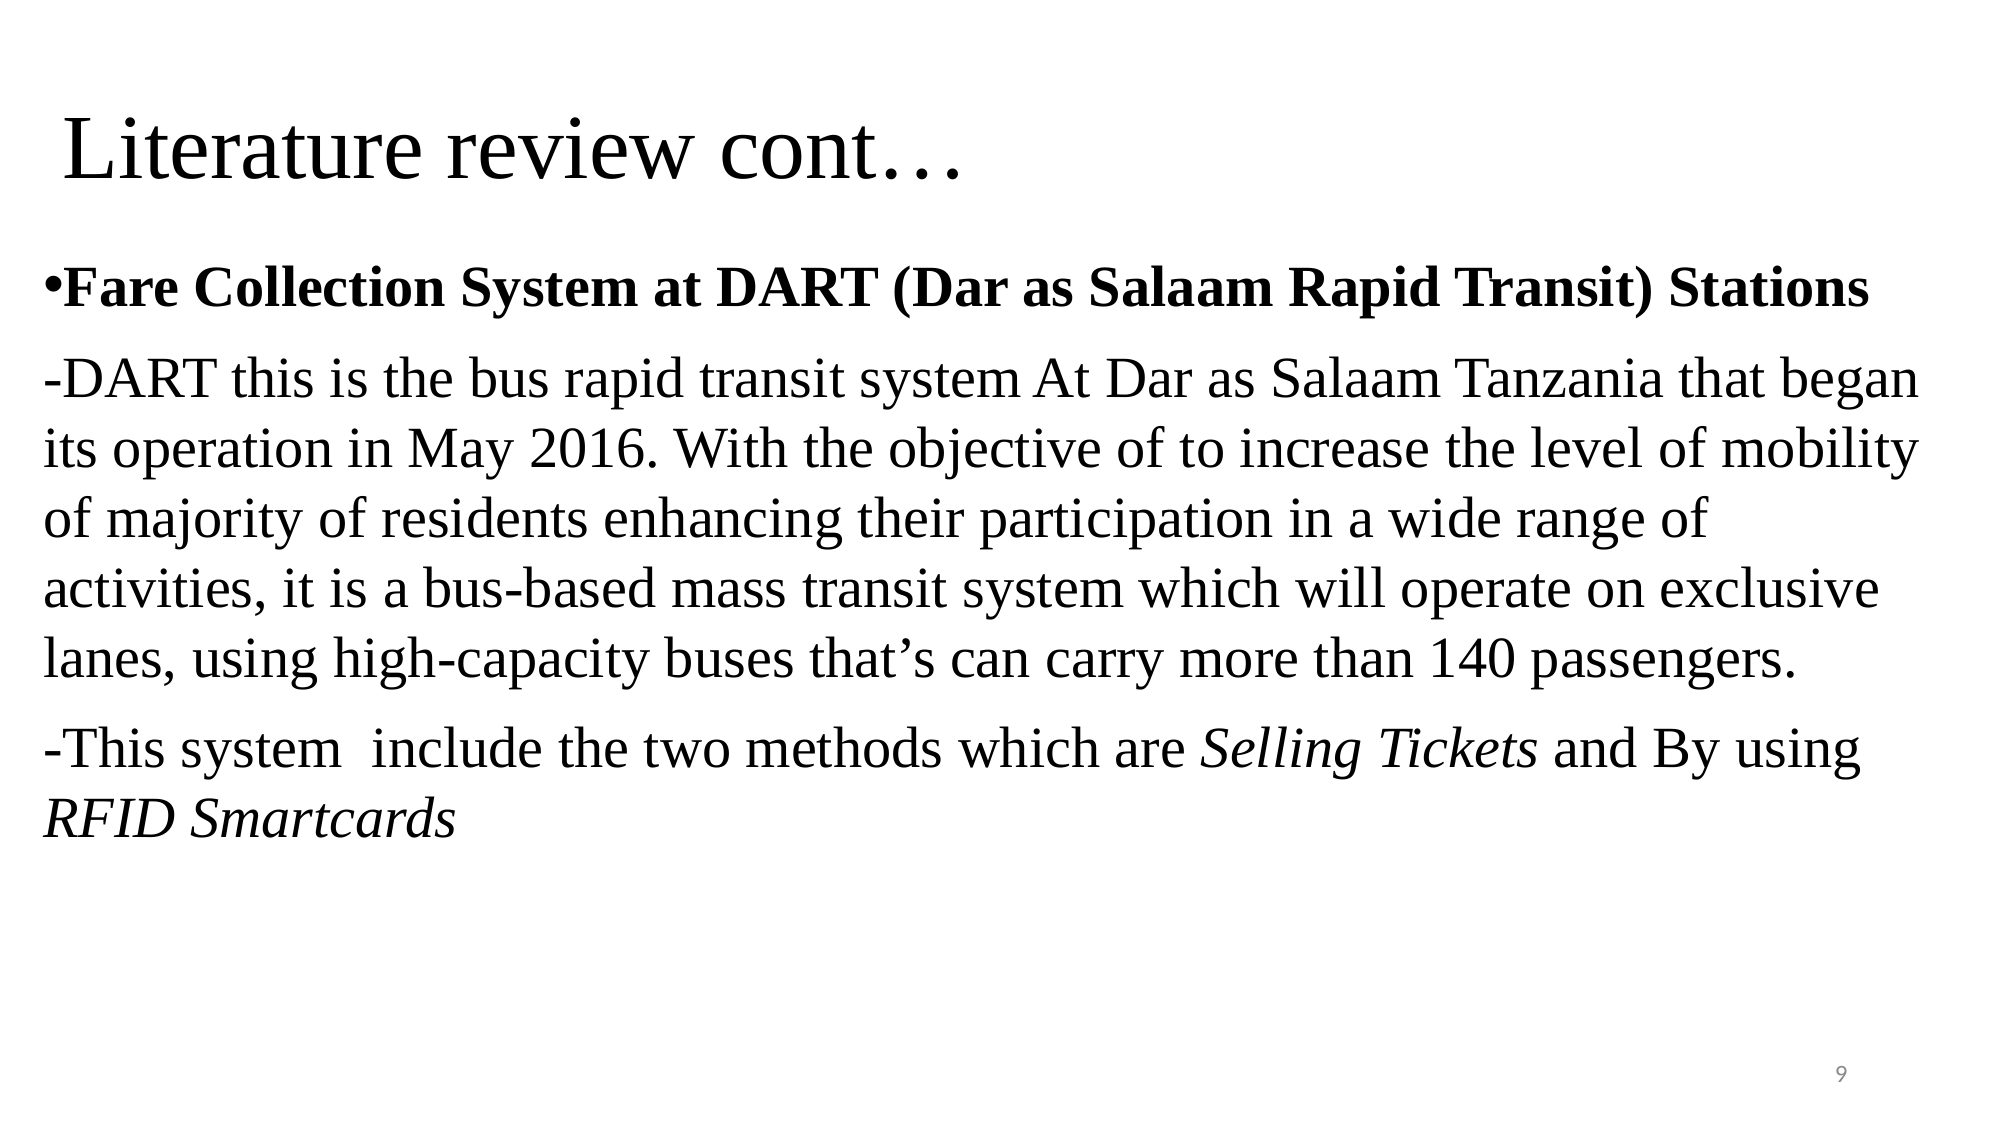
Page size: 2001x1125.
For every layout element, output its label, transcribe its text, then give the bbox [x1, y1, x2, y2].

list Fare Collection System at DART (Dar as Salaam Rapid Transit) Stations -DART this is the bus rapid transit system At Dar as Salaam Tanzania that began its operation in May 2016. With the objective of to increase the level of mobility of majority of residents enhancing their participation in a wide range of activities, it is a bus-based mass transit system which will operate on exclusive lanes, using high-capacity buses that’s can carry more than 140 passengers. -This system include the two methods which are Selling Tickets and By using RFID Smartcards [28, 205, 1953, 1085]
slide_number 9 [1412, 1042, 1863, 1103]
title Literature review cont… [47, 40, 1773, 205]
